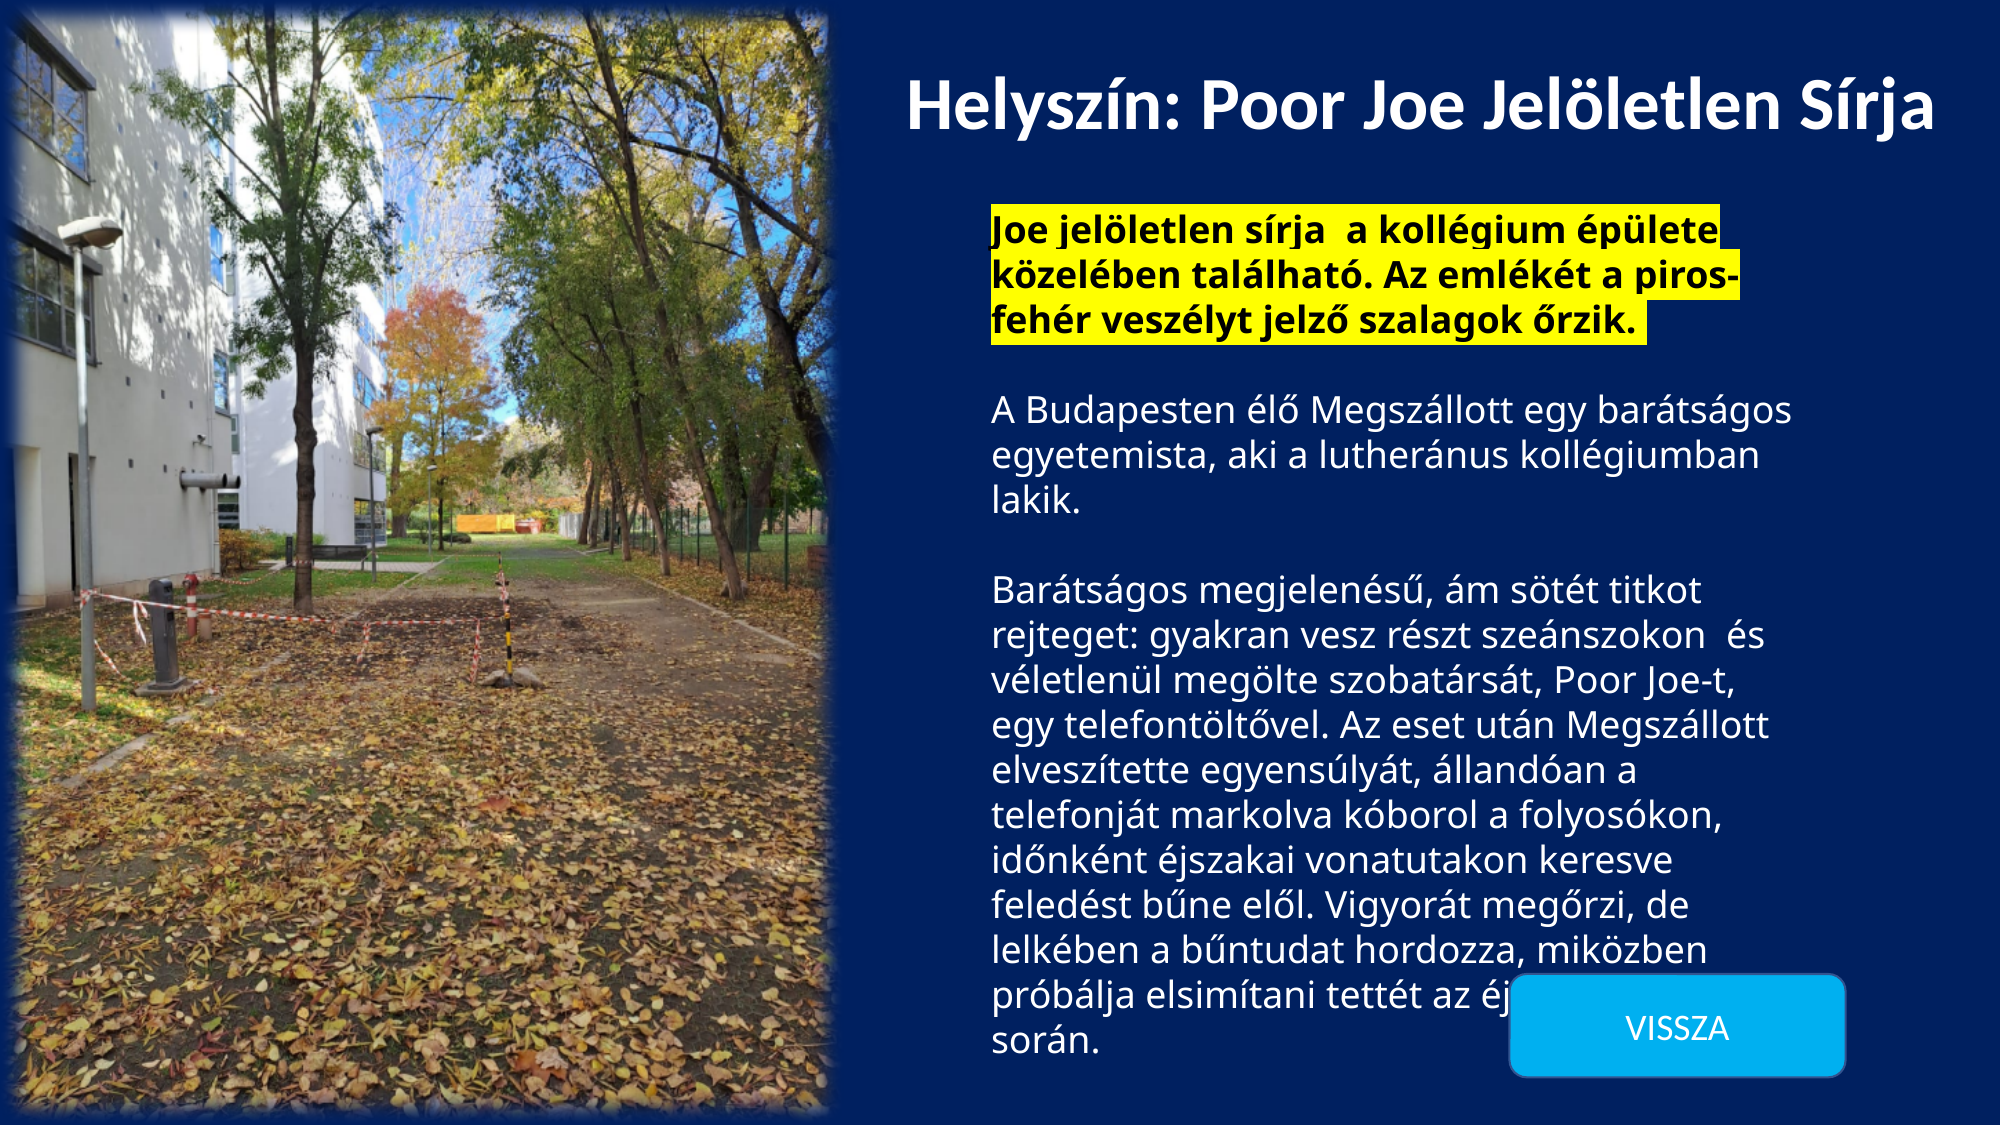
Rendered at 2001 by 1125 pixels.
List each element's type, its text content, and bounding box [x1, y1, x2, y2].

text_box Helyszín: Poor Joe Jelöletlen Sírja [892, 47, 1953, 153]
text_box Joe jelöletlen sírja a kollégium épülete közelében található. Az emlékét a piros-fehér veszélyt jelző szalagok őrzik. A Budapesten élő Megszállott egy barátságos egyetemista, aki a lutheránus kollégiumban lakik. Barátságos megjelenésű, ám sötét titkot rejteget: gyakran vesz részt szeánszokon és véletlenül megölte szobatársát, Poor Joe-t, egy telefontöltővel. Az eset után Megszállott elveszítette egyensúlyát, állandóan a telefonját markolva kóborol a folyosókon, időnként éjszakai vonatutakon keresve feledést bűne elől. Vigyorát megőrzi, de lelkében a bűntudat hordozza, miközben próbálja elsimítani tettét az éjszakai utazások során. [976, 198, 1820, 1125]
text_box VISSZA [1508, 972, 1847, 1079]
picture [0, 0, 844, 1125]
